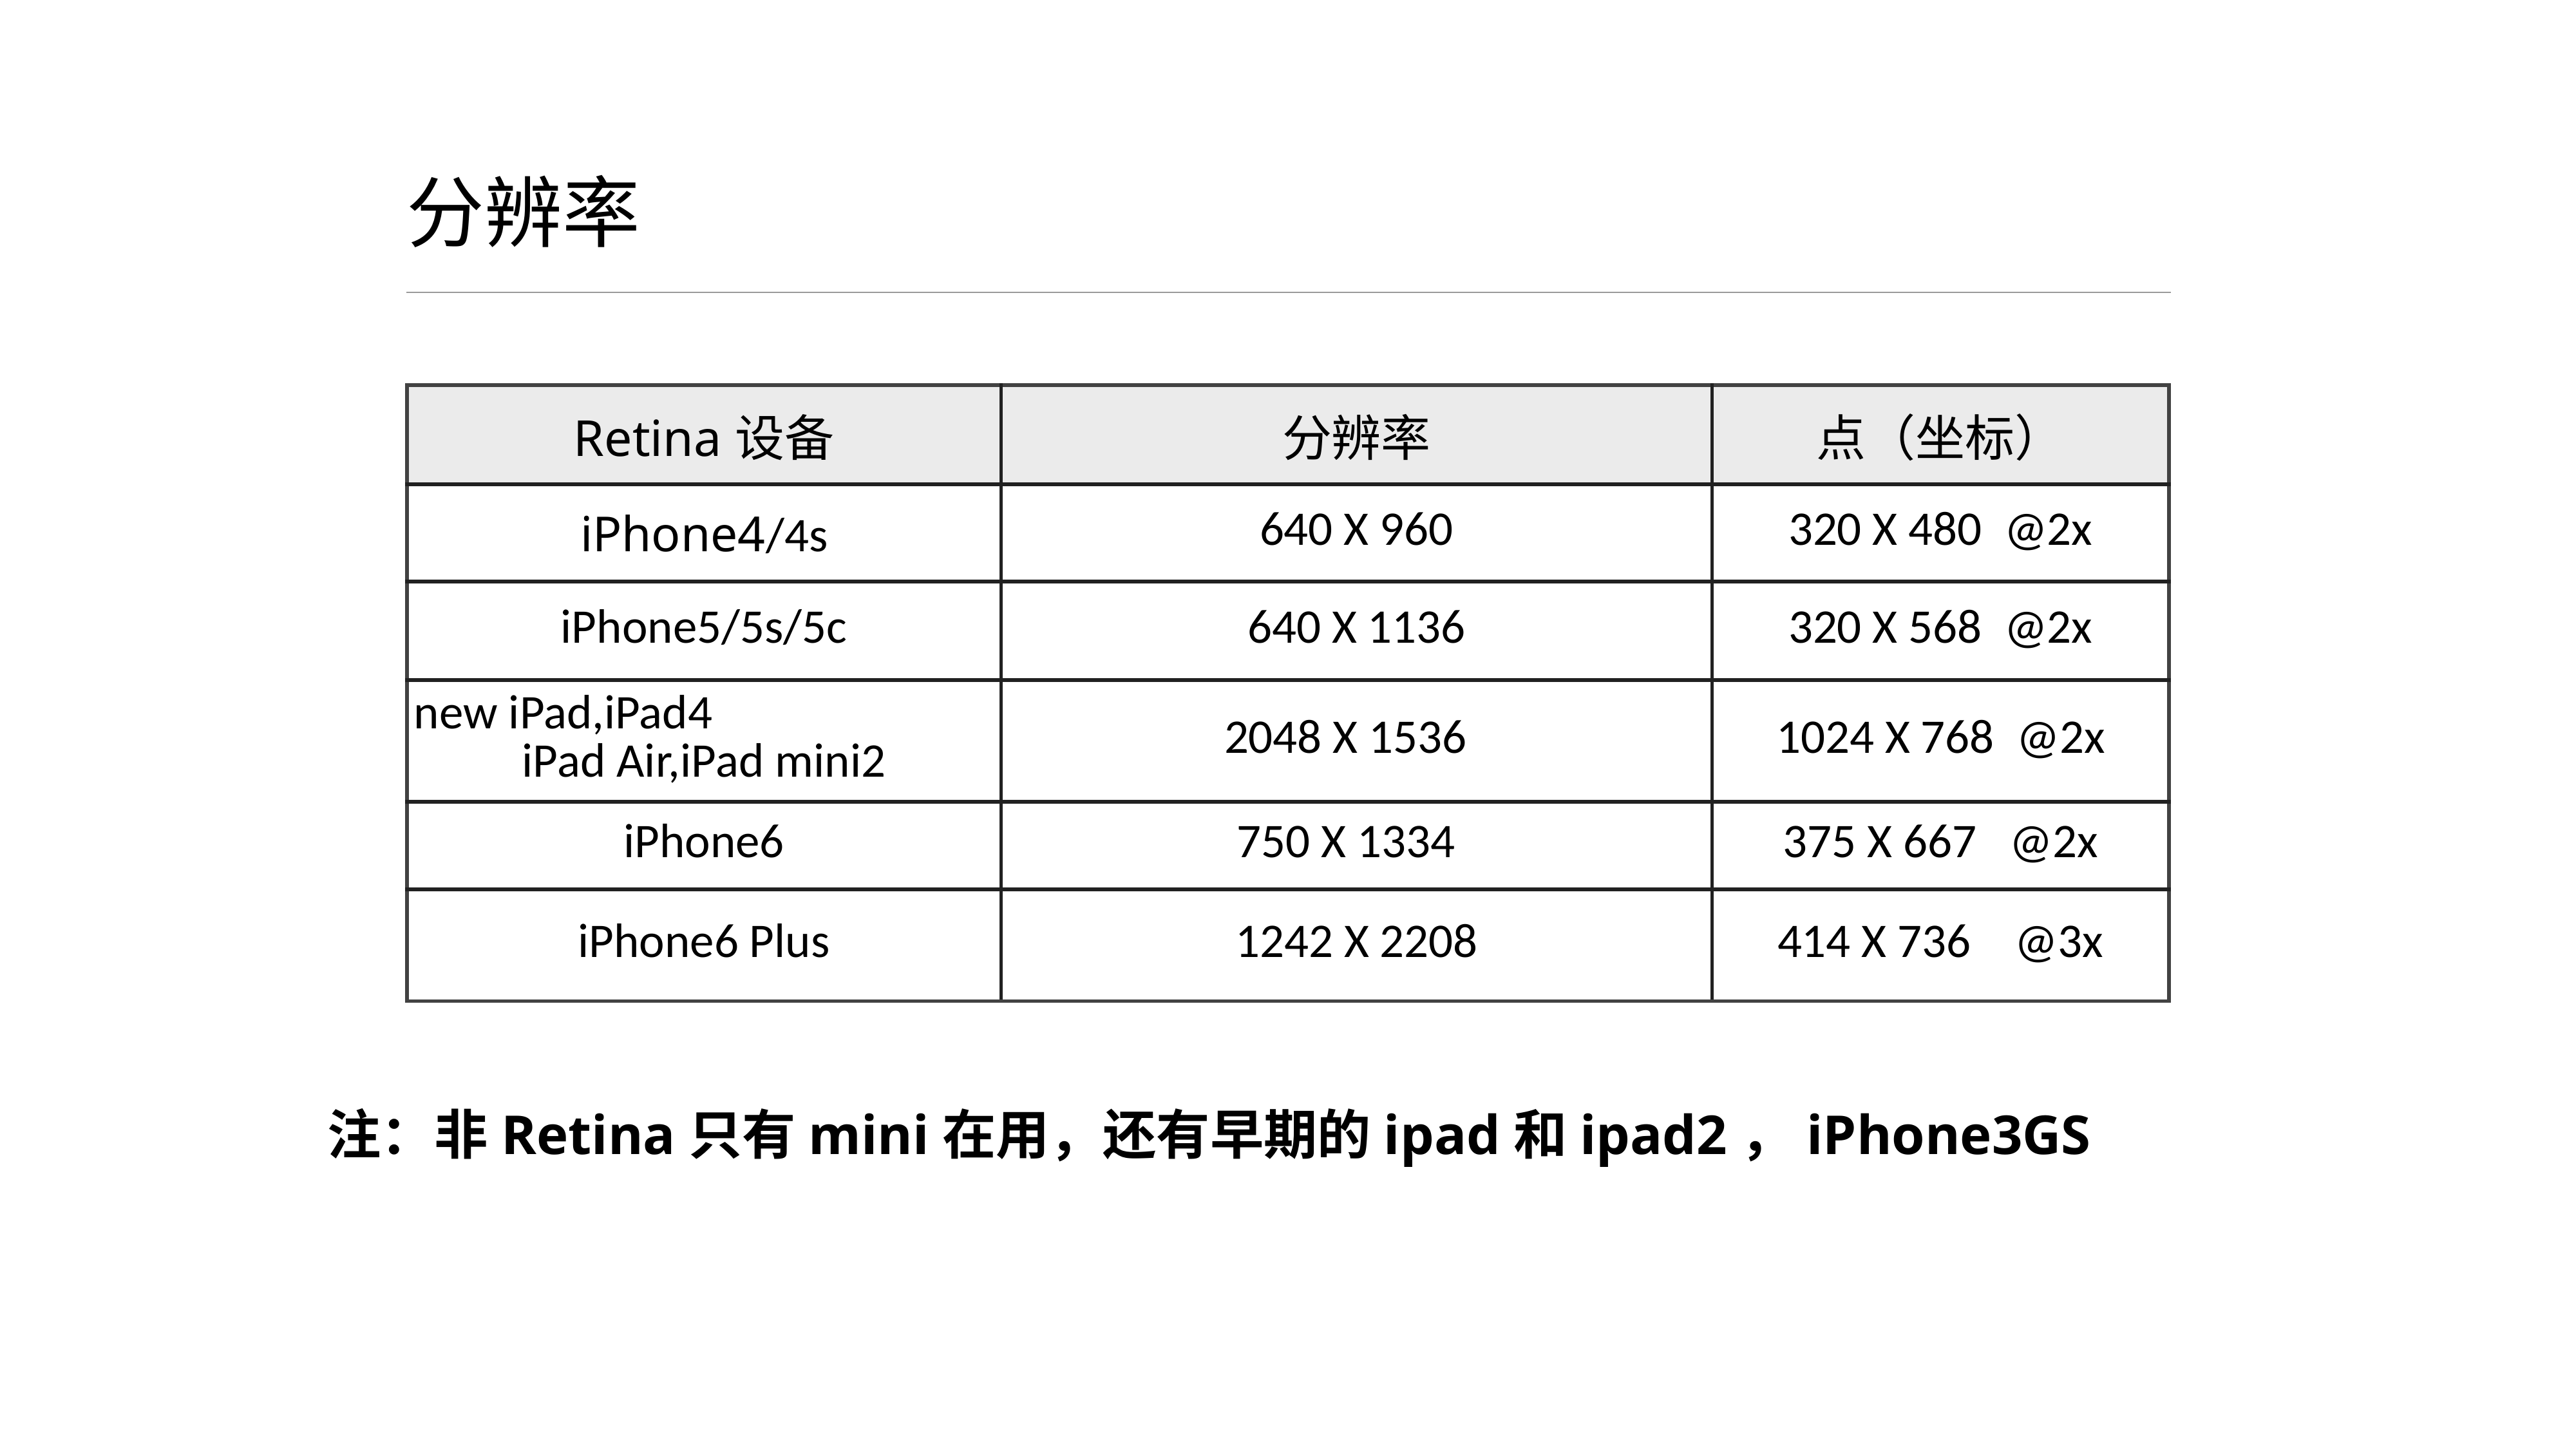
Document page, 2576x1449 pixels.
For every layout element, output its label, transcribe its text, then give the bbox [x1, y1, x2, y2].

table_cell 750 X 1334 [1003, 804, 1710, 887]
table_header 分辨率 [1003, 387, 1710, 482]
table_header Retina设备 [409, 387, 999, 482]
table_cell iPhone4/4s [409, 486, 999, 580]
table_cell new iPad,iPad4 iPad Air,iPad mini2 [409, 682, 999, 800]
table_cell 414 X 736 @3x [1714, 891, 2167, 999]
table_cell iPhone5/5s/5c [409, 583, 999, 678]
title 分辨率 [406, 48, 2170, 257]
text_box 注：非Retina只有mini在用，还有早期的ipad和ipad2，iPhone3GS [319, 1093, 2099, 1173]
table_header 点（坐标） [1714, 387, 2167, 482]
table_cell iPhone6 [409, 804, 999, 887]
table_cell 375 X 667 @2x [1714, 804, 2167, 887]
table_cell 2048 X 1536 [1003, 682, 1710, 800]
table_cell 640 X 960 [1003, 486, 1710, 580]
table_cell 640 X 1136 [1003, 583, 1710, 678]
table_cell 320 X 480 @2x [1714, 486, 2167, 580]
table_cell iPhone6 Plus [409, 891, 999, 999]
table_cell 1024 X 768 @2x [1714, 682, 2167, 800]
table_cell 320 X 568 @2x [1714, 583, 2167, 678]
table_cell 1242 X 2208 [1003, 891, 1710, 999]
